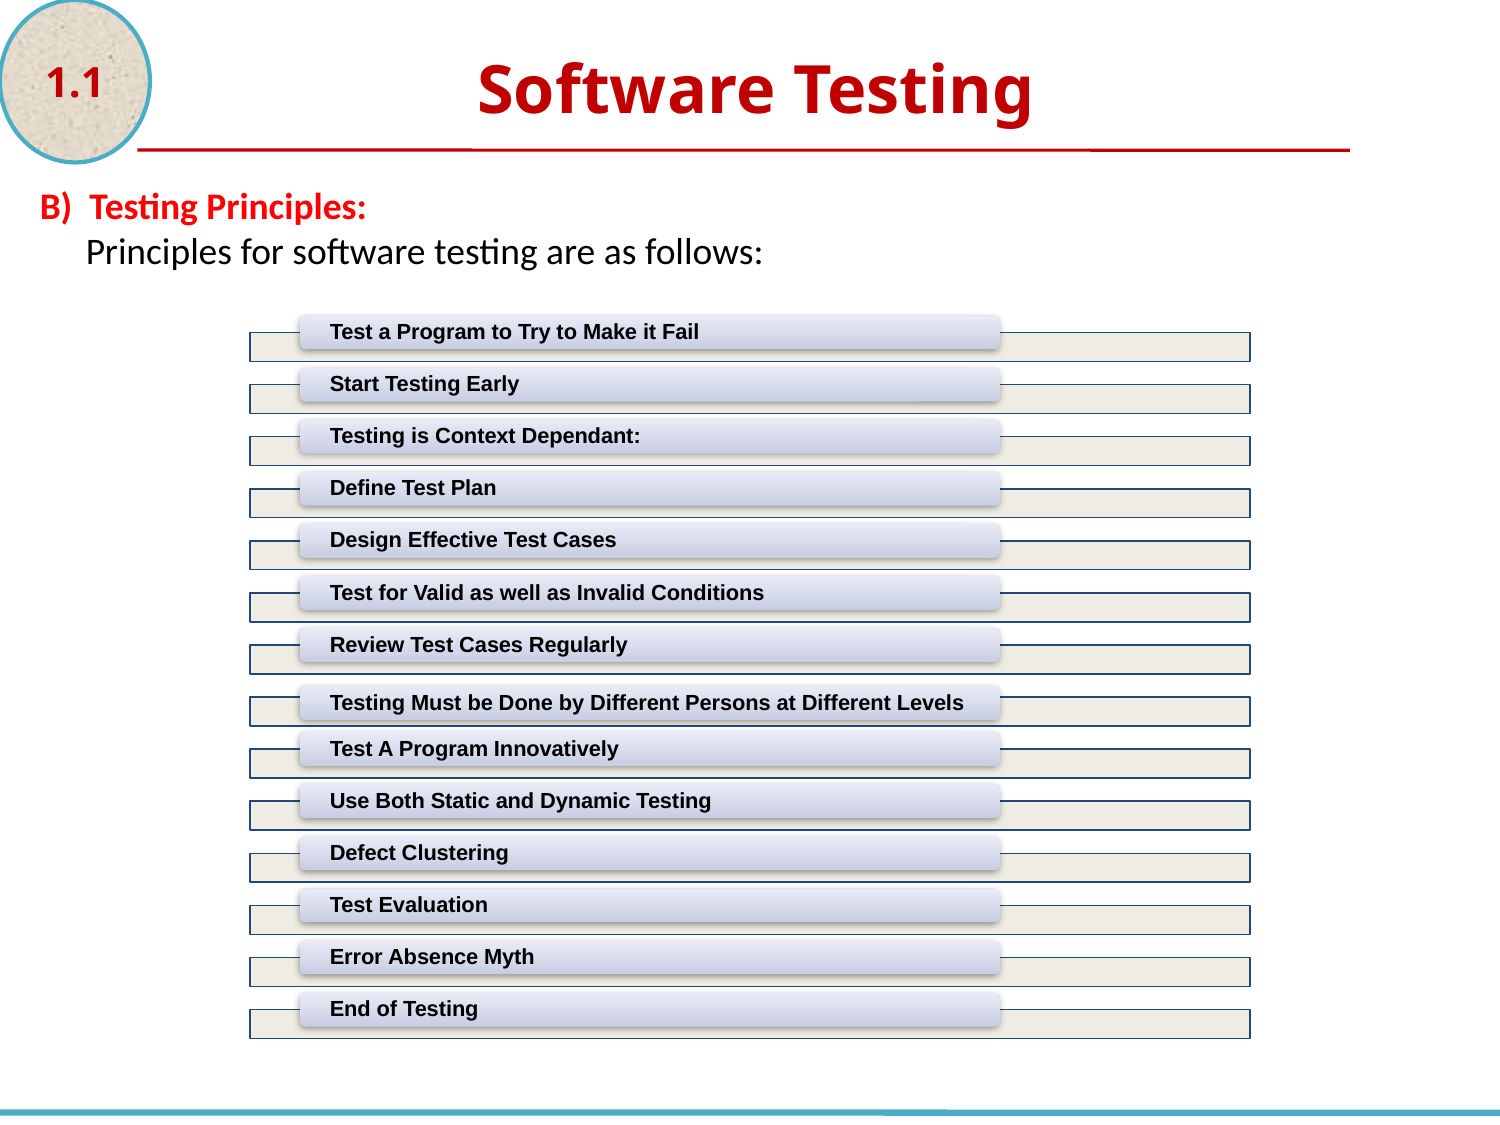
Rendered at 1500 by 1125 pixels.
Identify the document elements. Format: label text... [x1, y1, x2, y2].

text_box Software Testing [149, 39, 1363, 134]
text_box 1.1 [0, 0, 149, 165]
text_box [249, 278, 1251, 1076]
text_box B) Testing Principles: Principles for software testing are as follows: [24, 174, 1475, 460]
